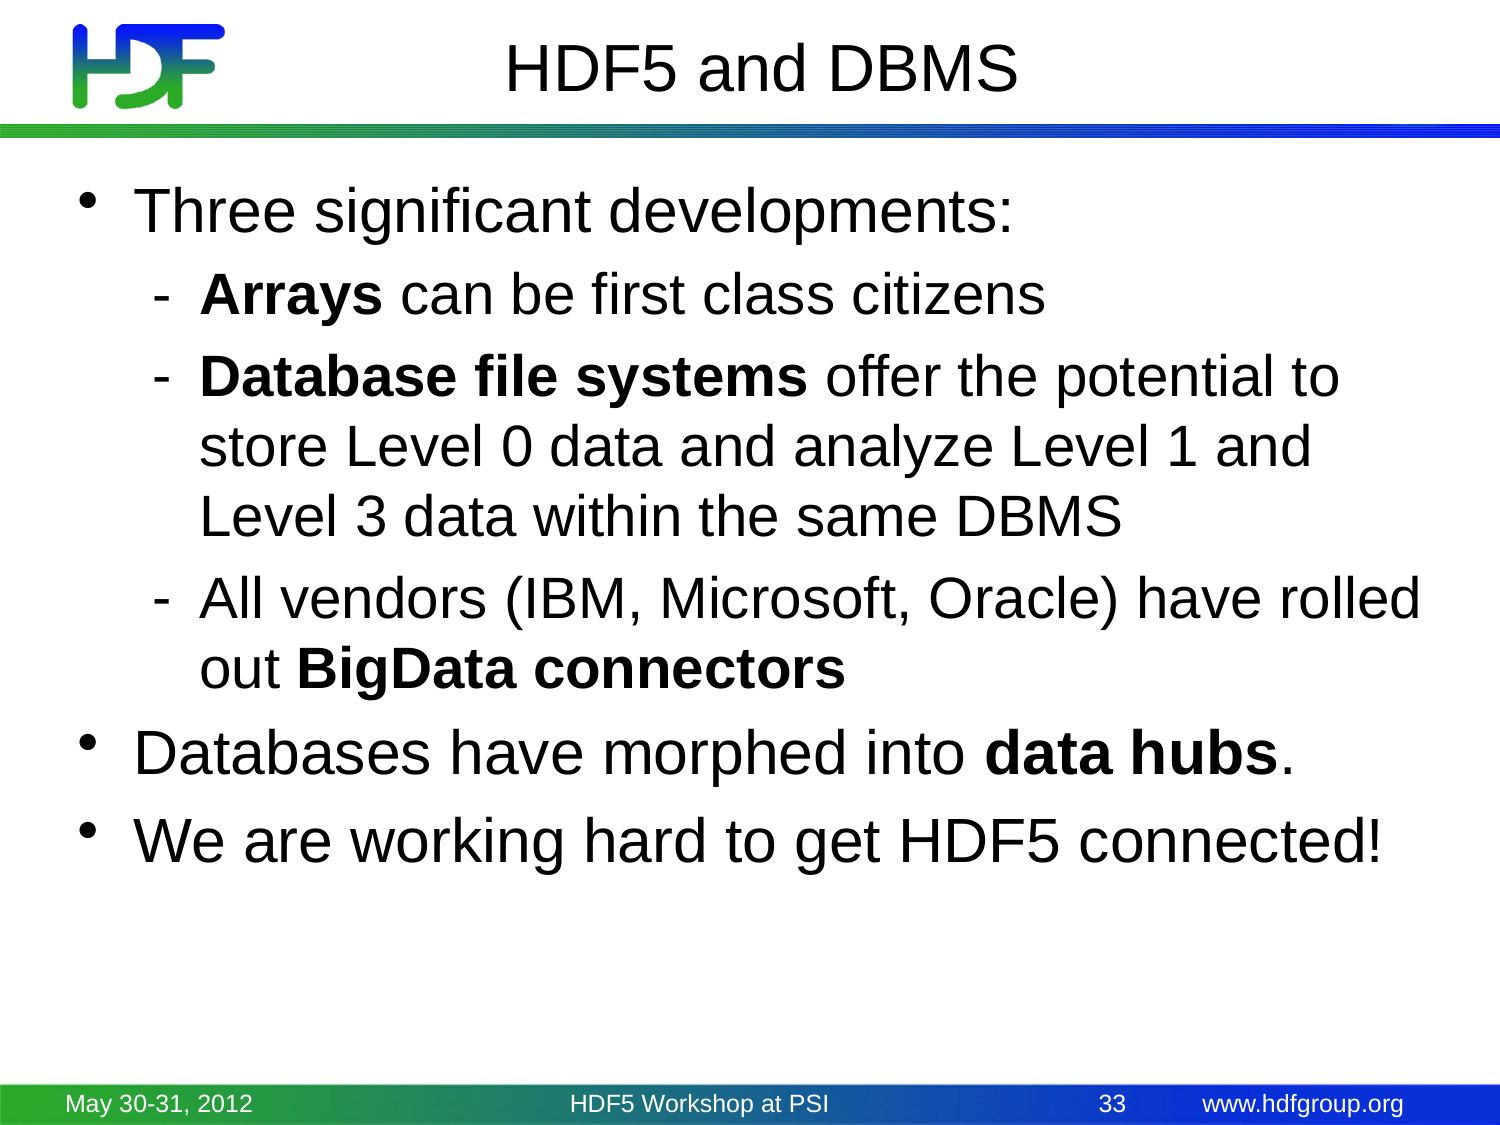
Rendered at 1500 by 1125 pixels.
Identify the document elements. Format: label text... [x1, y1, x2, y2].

slide_number 33 [1049, 1087, 1176, 1125]
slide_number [49, 1087, 276, 1125]
footer HDF5 Workshop at PSI [374, 1087, 1026, 1125]
title HDF5 and DBMS [187, 24, 1338, 113]
list Three significant developments: Arrays can be first class citizens Database file systems offer the potential to store Level 0 data and analyze Level 1 and Level 3 data within the same DBMS All vendors (IBM, Microsoft, Oracle) have rolled out BigData connectors Databases have morphed into data hubs. We are working hard to get HDF5 connected! [62, 162, 1450, 1063]
picture [0, 0, 1500, 1125]
